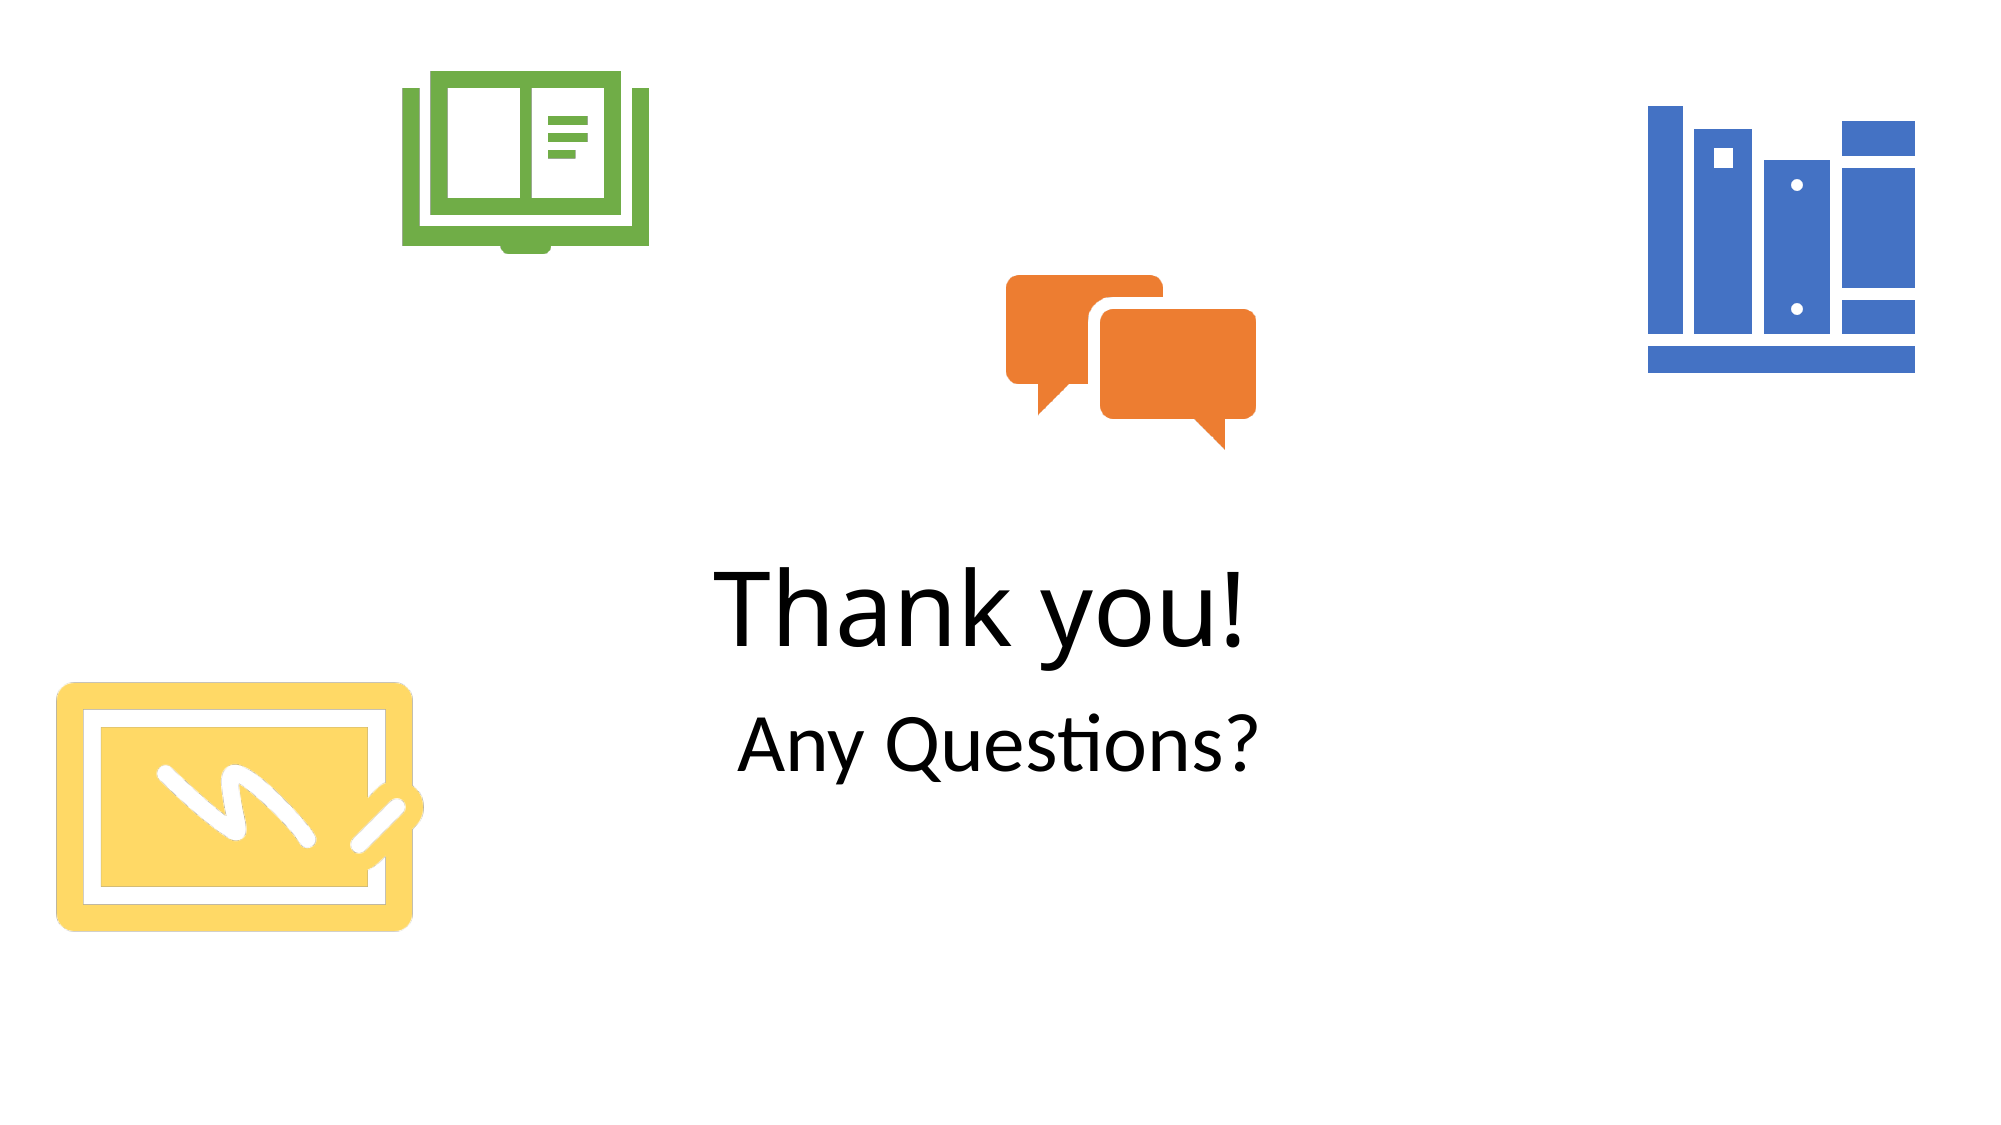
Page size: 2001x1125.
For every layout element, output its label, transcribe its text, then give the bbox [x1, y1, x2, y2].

title Thank you! [588, 549, 1374, 677]
picture [21, 594, 448, 1020]
picture [391, 26, 660, 296]
subtitle Any Questions? [673, 691, 1327, 807]
picture [1595, 53, 1967, 425]
picture [980, 212, 1281, 512]
